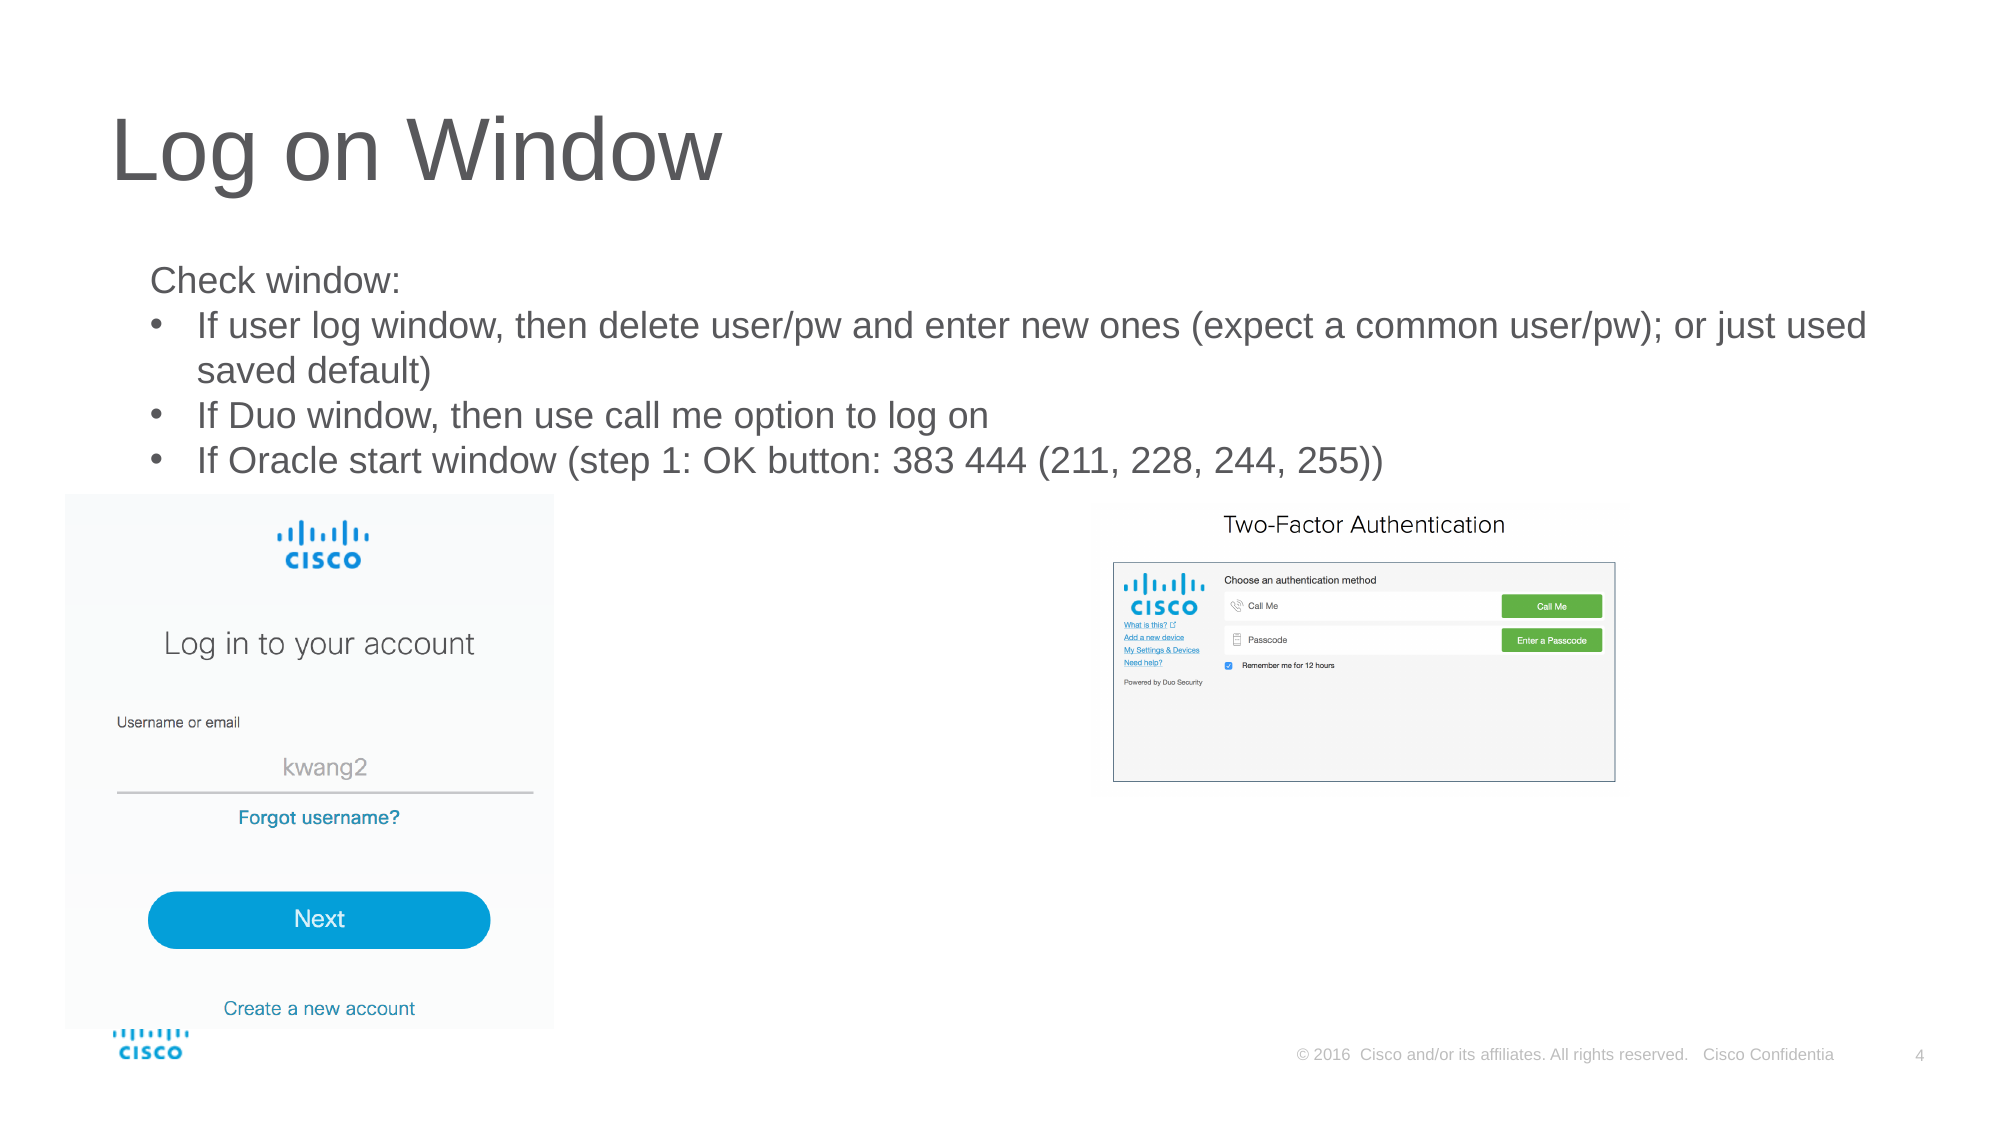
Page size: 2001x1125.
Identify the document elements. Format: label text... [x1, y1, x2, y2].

title Log on Window [95, 74, 1922, 235]
picture [65, 494, 554, 1070]
picture [1091, 503, 1630, 798]
text_box Check window: If user log window, then delete user/pw and enter new ones (expect a common user/pw); or just used saved default) If Duo window, then use call me option to log on If Oracle start window (step 1: OK button: 383 444 (211, 228, 244, 255)) [135, 248, 1922, 488]
